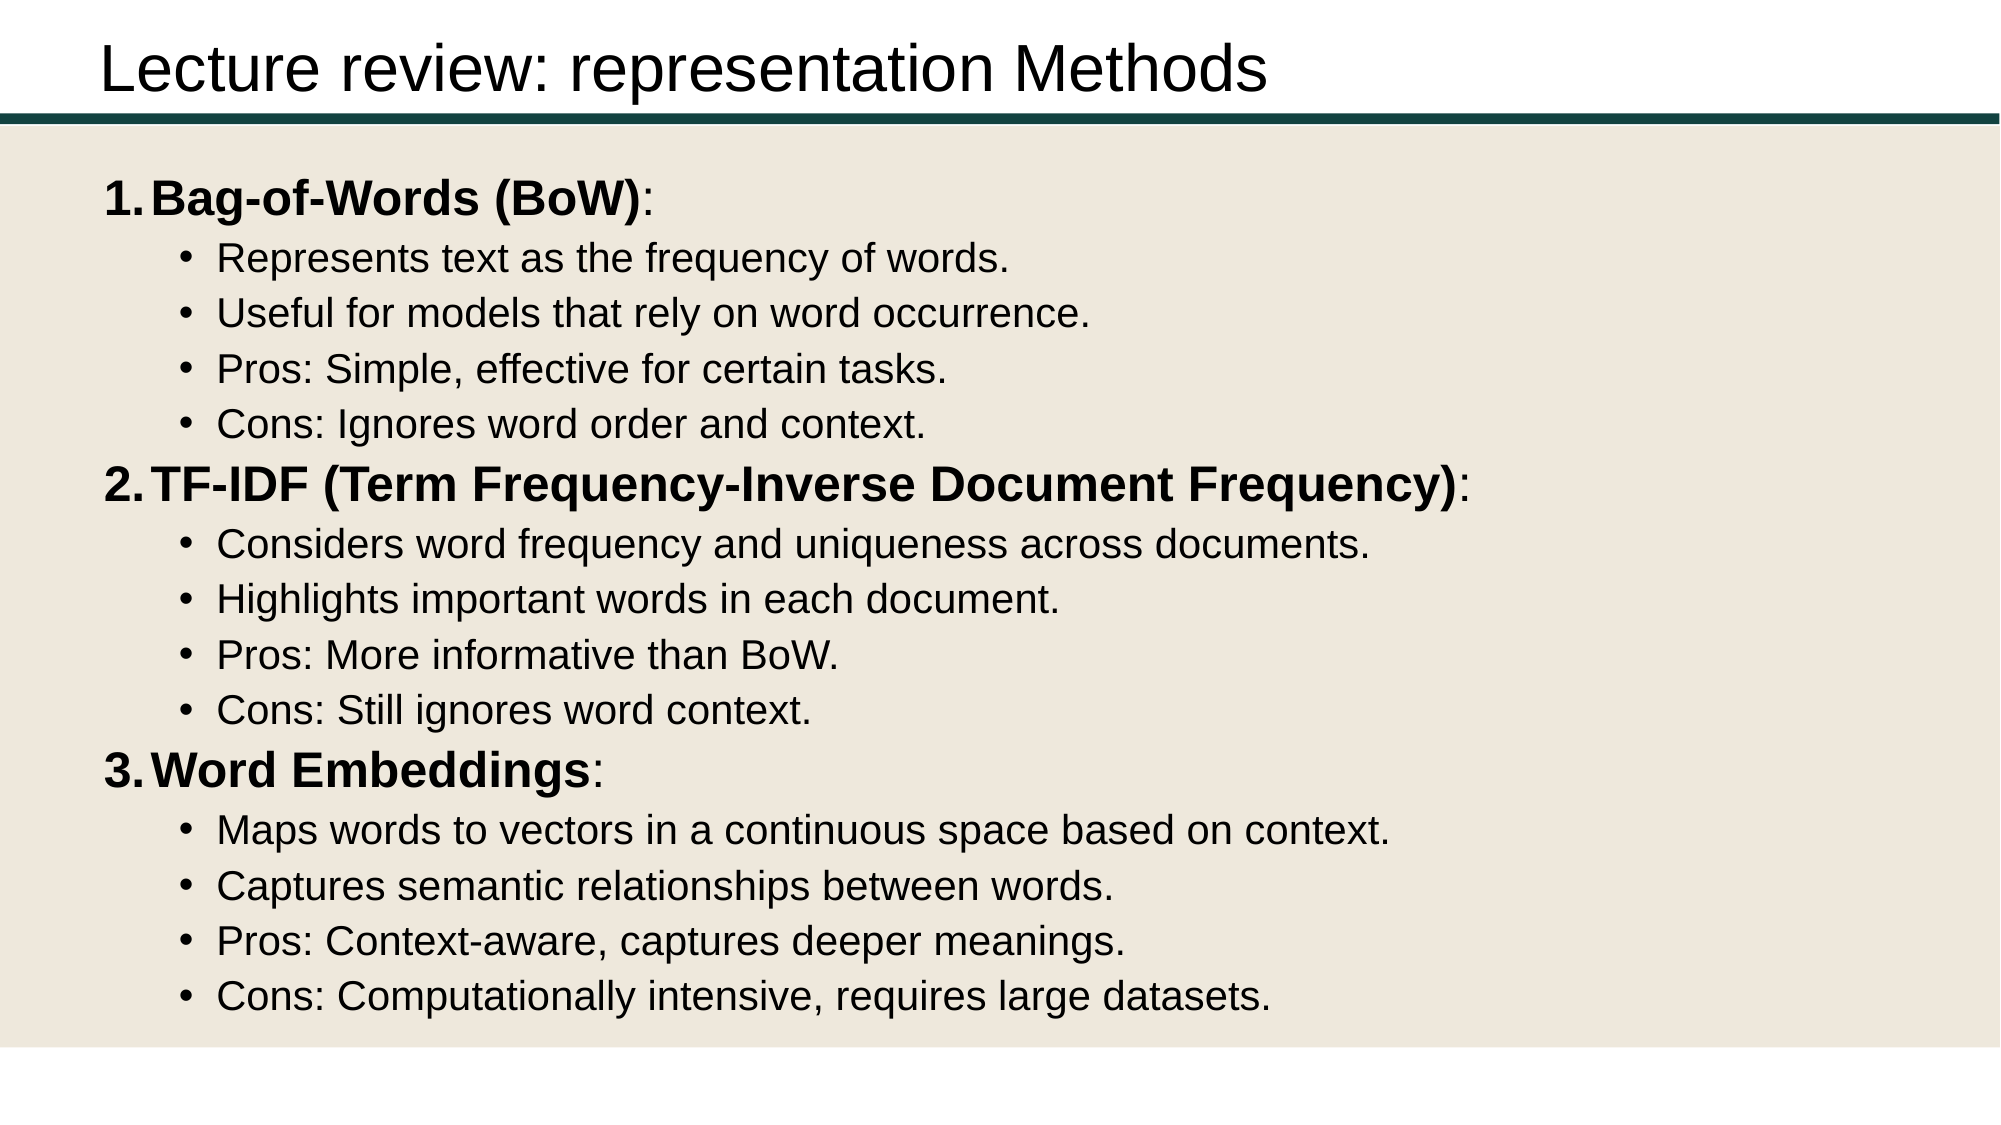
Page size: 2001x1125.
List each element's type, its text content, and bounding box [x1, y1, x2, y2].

title Lecture review: representation Methods [99, 41, 1900, 107]
list Bag-of-Words (BoW): Represents text as the frequency of words. Useful for models that rely on word occurrence. Pros: Simple, effective for certain tasks. Cons: Ignores word order and context. TF-IDF (Term Frequency-Inverse Document Frequency): Considers word frequency and uniqueness across documents. Highlights important words in each document. Pros: More informative than BoW. Cons: Still ignores word context. Word Embeddings: Maps words to vectors in a continuous space based on context. Captures semantic relationships between words. Pros: Context-aware, captures deeper meanings. Cons: Computationally intensive, requires large datasets. [28, 171, 1738, 1054]
